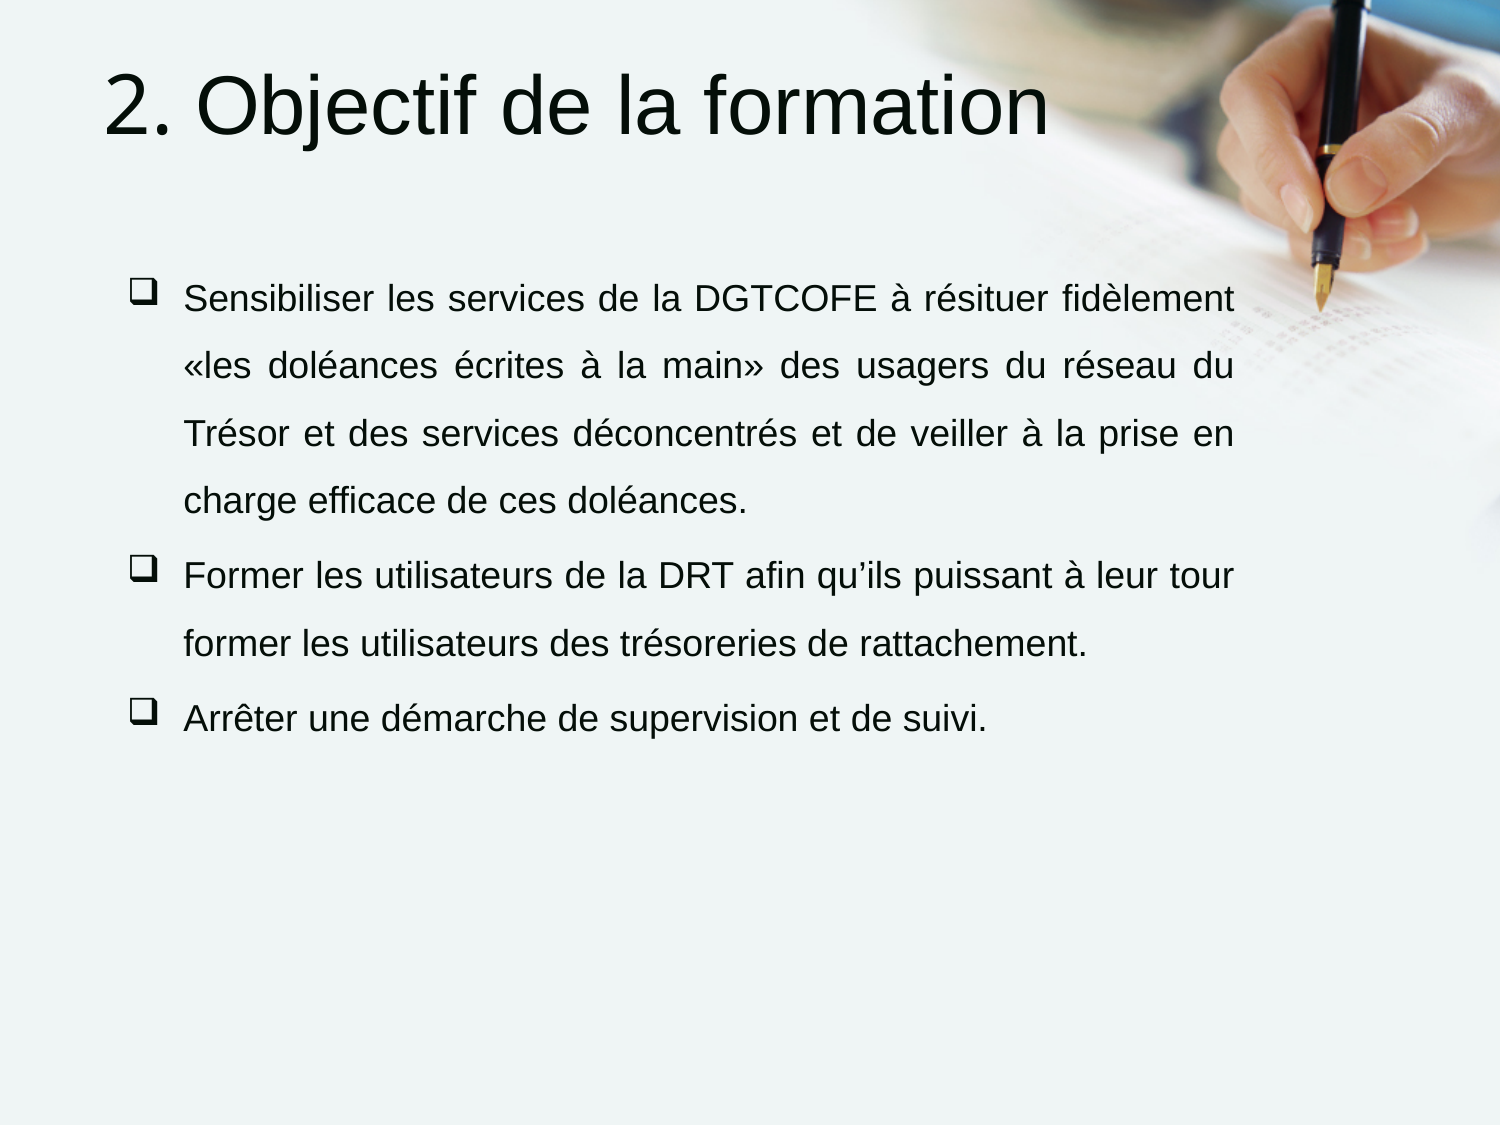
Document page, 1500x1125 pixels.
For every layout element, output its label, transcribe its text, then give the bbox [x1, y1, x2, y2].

title 2. Objectif de la formation [88, 42, 1226, 161]
list Sensibiliser les services de la DGTCOFE à résituer fidèlement «les doléances écrites à la main» des usagers du réseau du Trésor et des services déconcentrés et de veiller à la prise en charge efficace de ces doléances. Former les utilisateurs de la DRT afin qu’ils puissant à leur tour former les utilisateurs des trésoreries de rattachement. Arrêter une démarche de supervision et de suivi. [112, 196, 1250, 894]
picture [0, 0, 1500, 1125]
